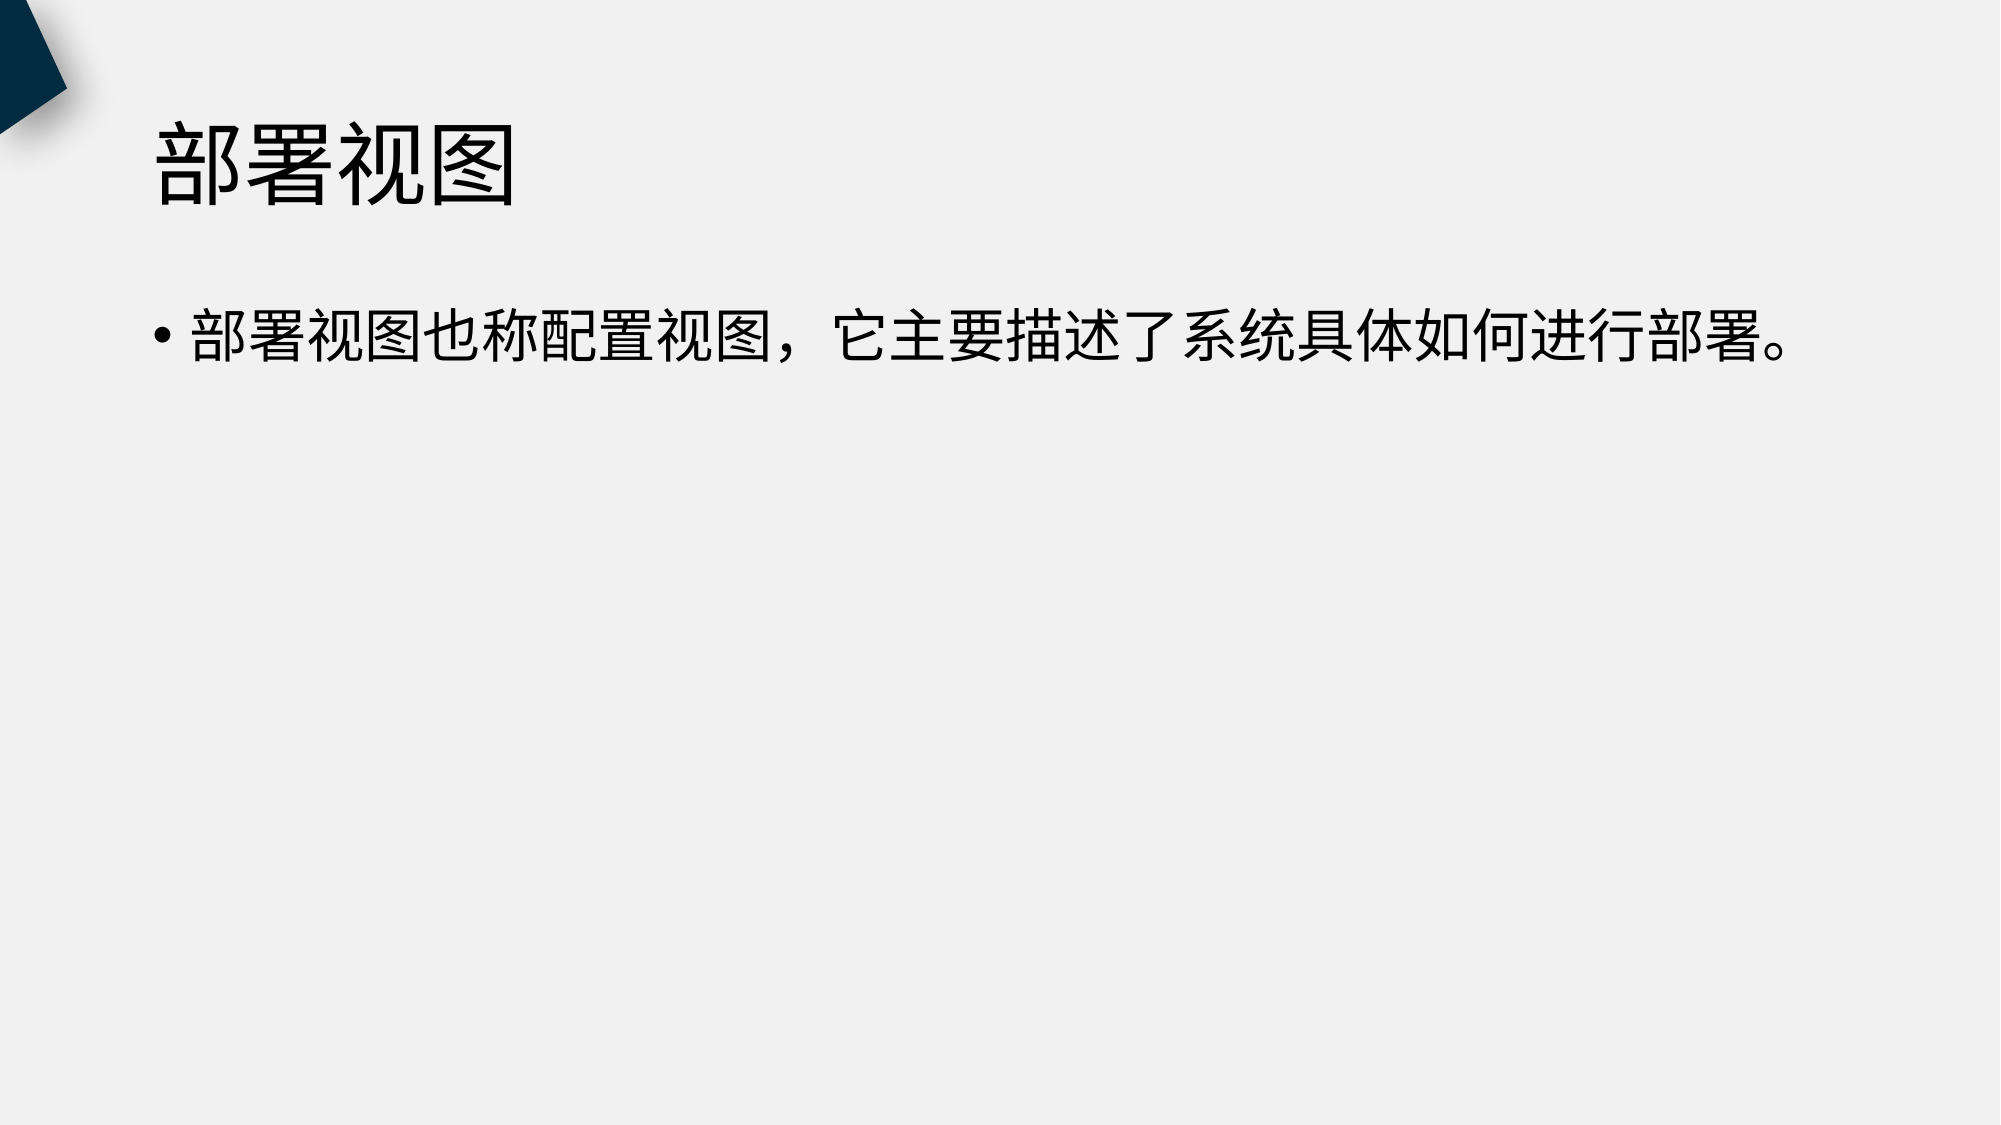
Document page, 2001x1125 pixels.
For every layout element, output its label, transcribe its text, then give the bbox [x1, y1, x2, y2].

title 部署视图 [137, 59, 1863, 278]
text_box [0, 0, 68, 135]
list 部署视图也称配置视图，它主要描述了系统具体如何进行部署。 [137, 299, 1863, 1014]
